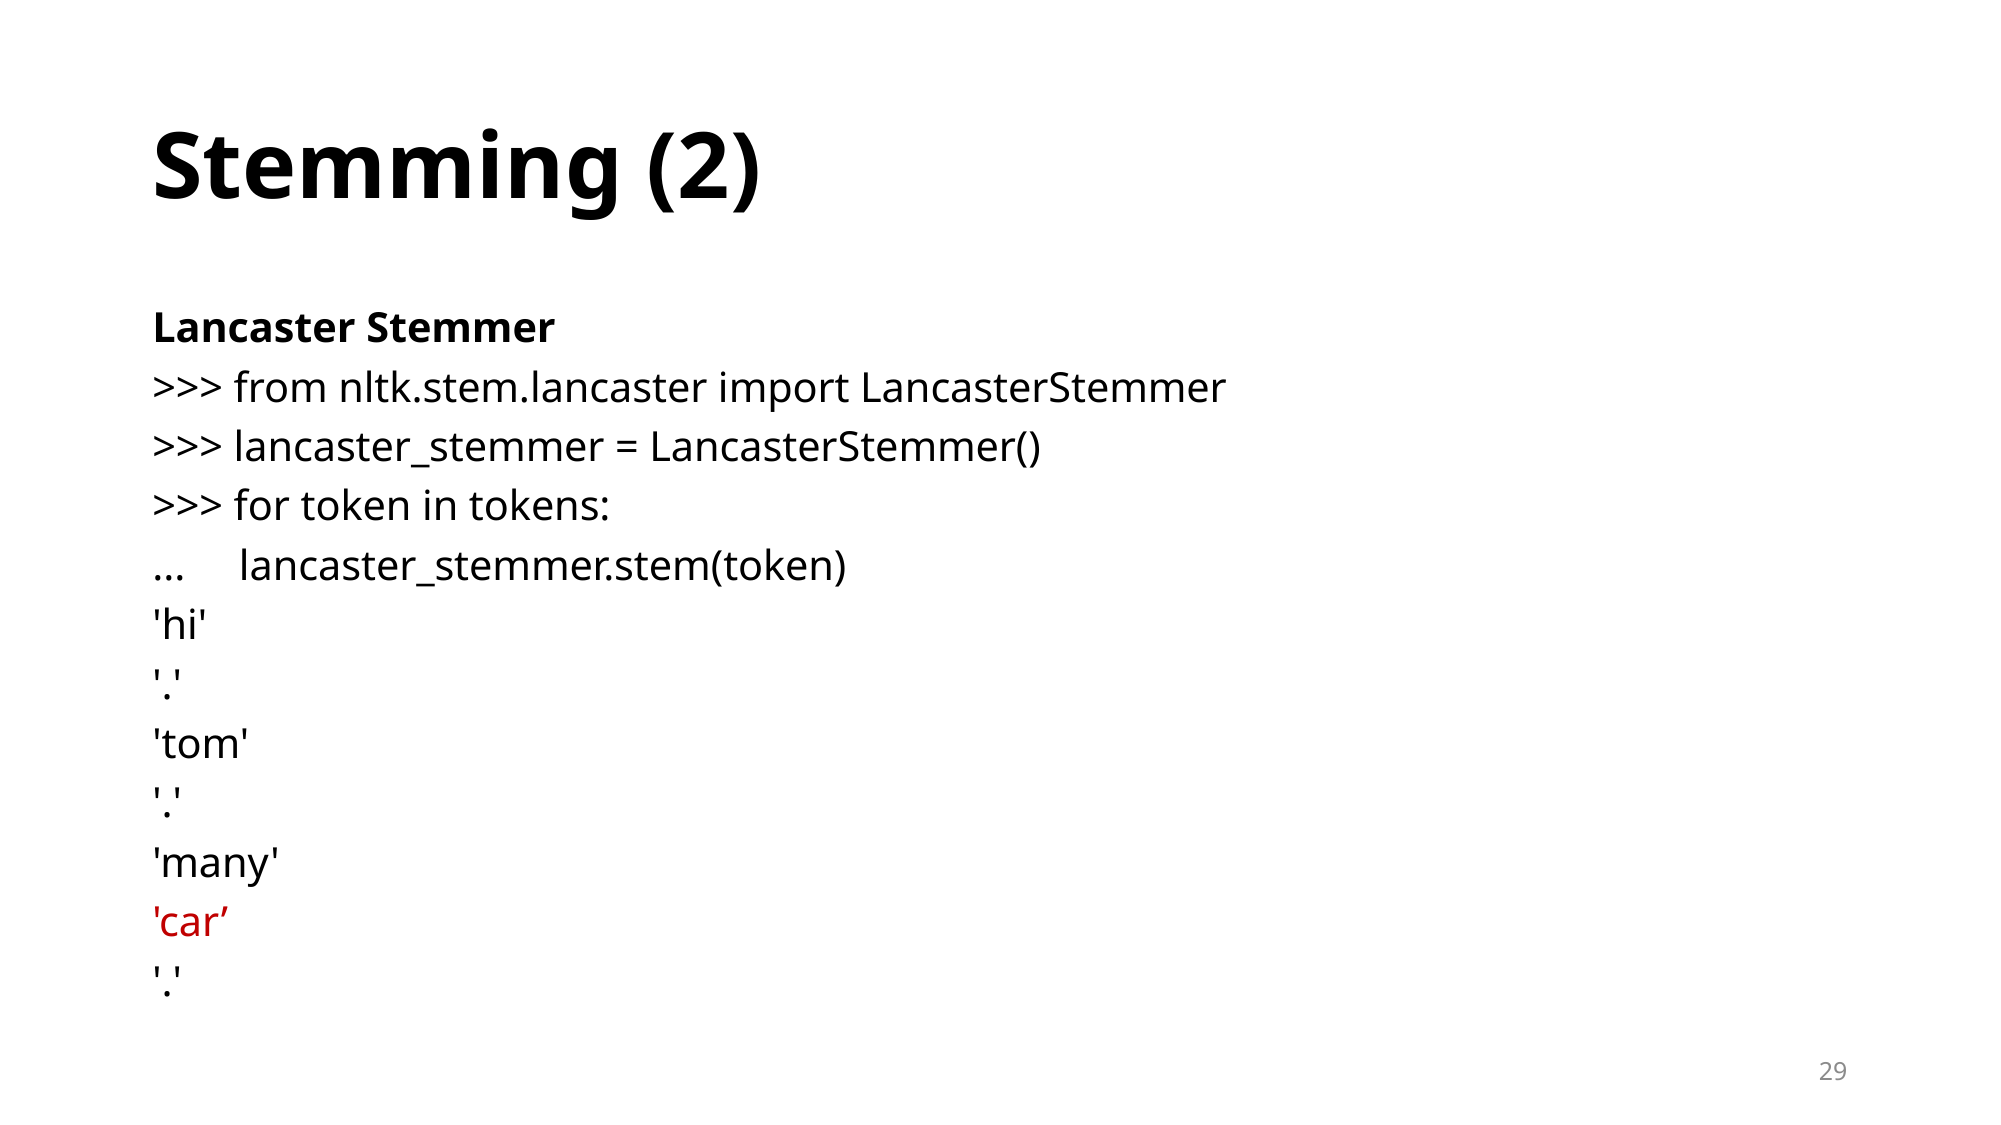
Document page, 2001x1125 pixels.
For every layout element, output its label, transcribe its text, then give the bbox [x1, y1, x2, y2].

title Stemming (2) [137, 59, 1863, 278]
slide_number 29 [1412, 1042, 1863, 1103]
list Lancaster Stemmer >>> from nltk.stem.lancaster import LancasterStemmer >>> lancaster_stemmer = LancasterStemmer() >>> for token in tokens: ... lancaster_stemmer.stem(token) 'hi' '.' 'tom' '.' 'many' 'car’ '.' [137, 299, 1863, 1014]
